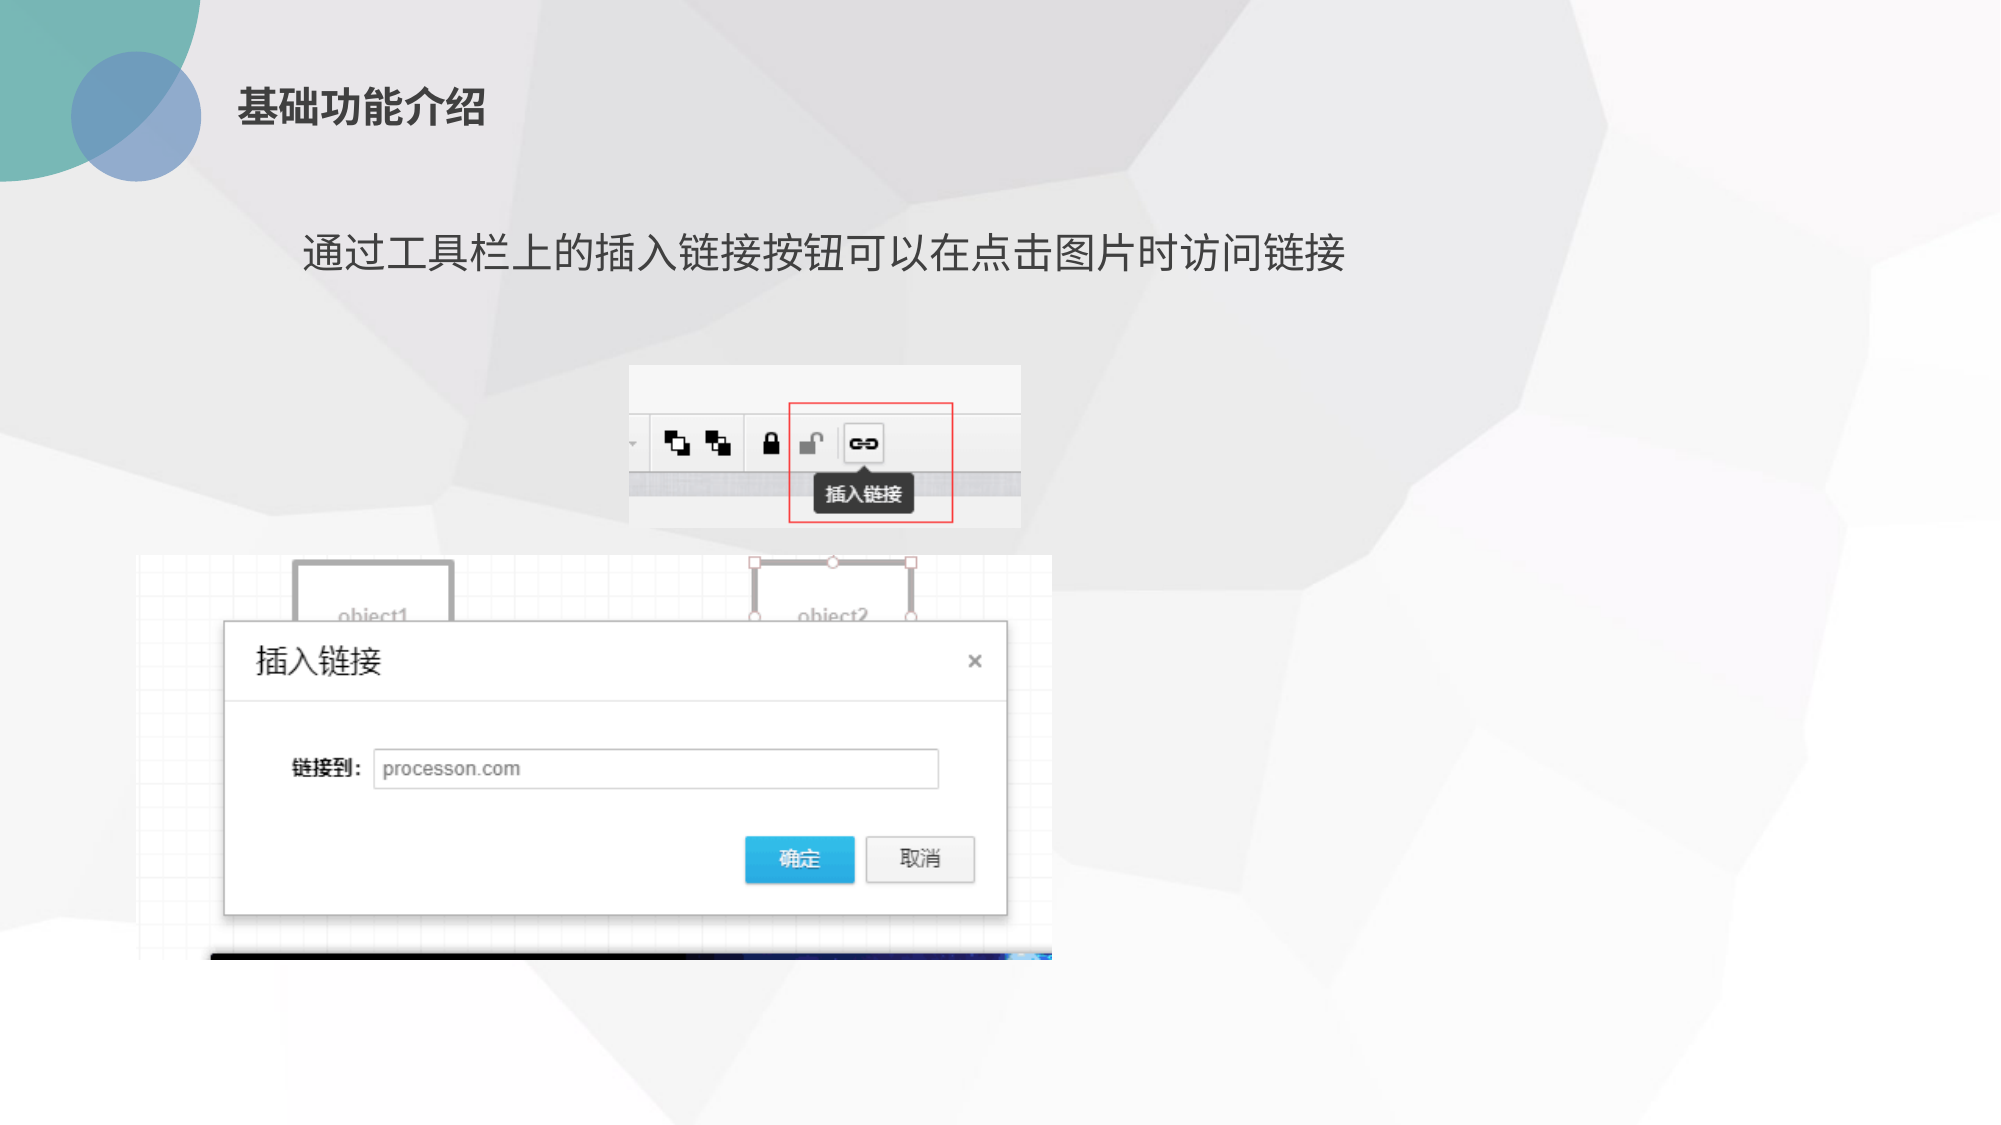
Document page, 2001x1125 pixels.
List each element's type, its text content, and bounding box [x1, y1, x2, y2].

picture [0, 0, 2001, 1125]
text_box 基础功能介绍 [222, 73, 503, 139]
text_box [0, 0, 202, 183]
text_box 通过工具栏上的插入链接按钮可以在点击图片时访问链接 [287, 219, 1362, 285]
text_box [70, 50, 203, 183]
